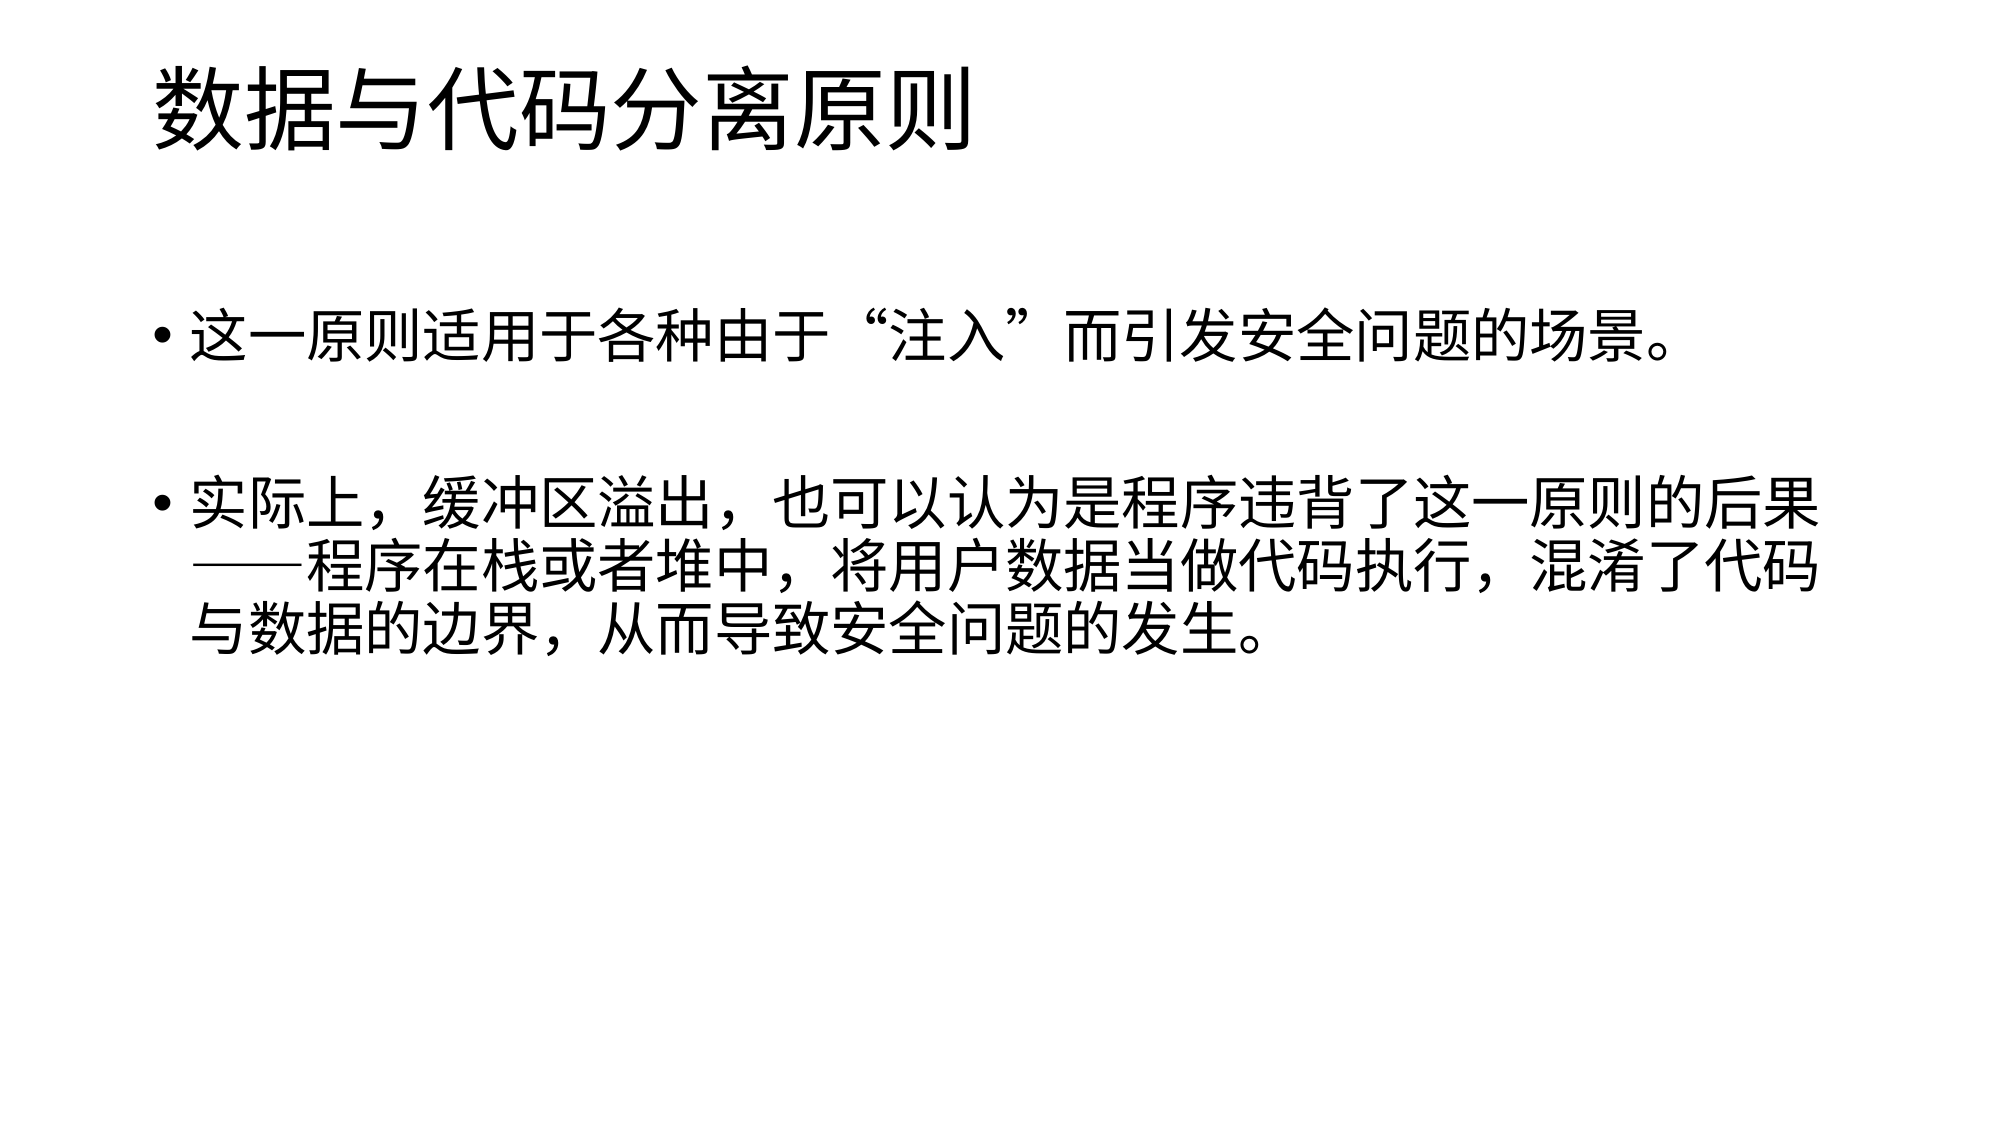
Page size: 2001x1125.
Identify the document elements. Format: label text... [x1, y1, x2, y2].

list 这一原则适用于各种由于“注入”而引发安全问题的场景。 实际上，缓冲区溢出，也可以认为是程序违背了这一原则的后果——程序在栈或者堆中，将用户数据当做代码执行，混淆了代码与数据的边界，从而导致安全问题的发生。 [137, 299, 1863, 1014]
title 数据与代码分离原则 [137, 59, 1863, 278]
